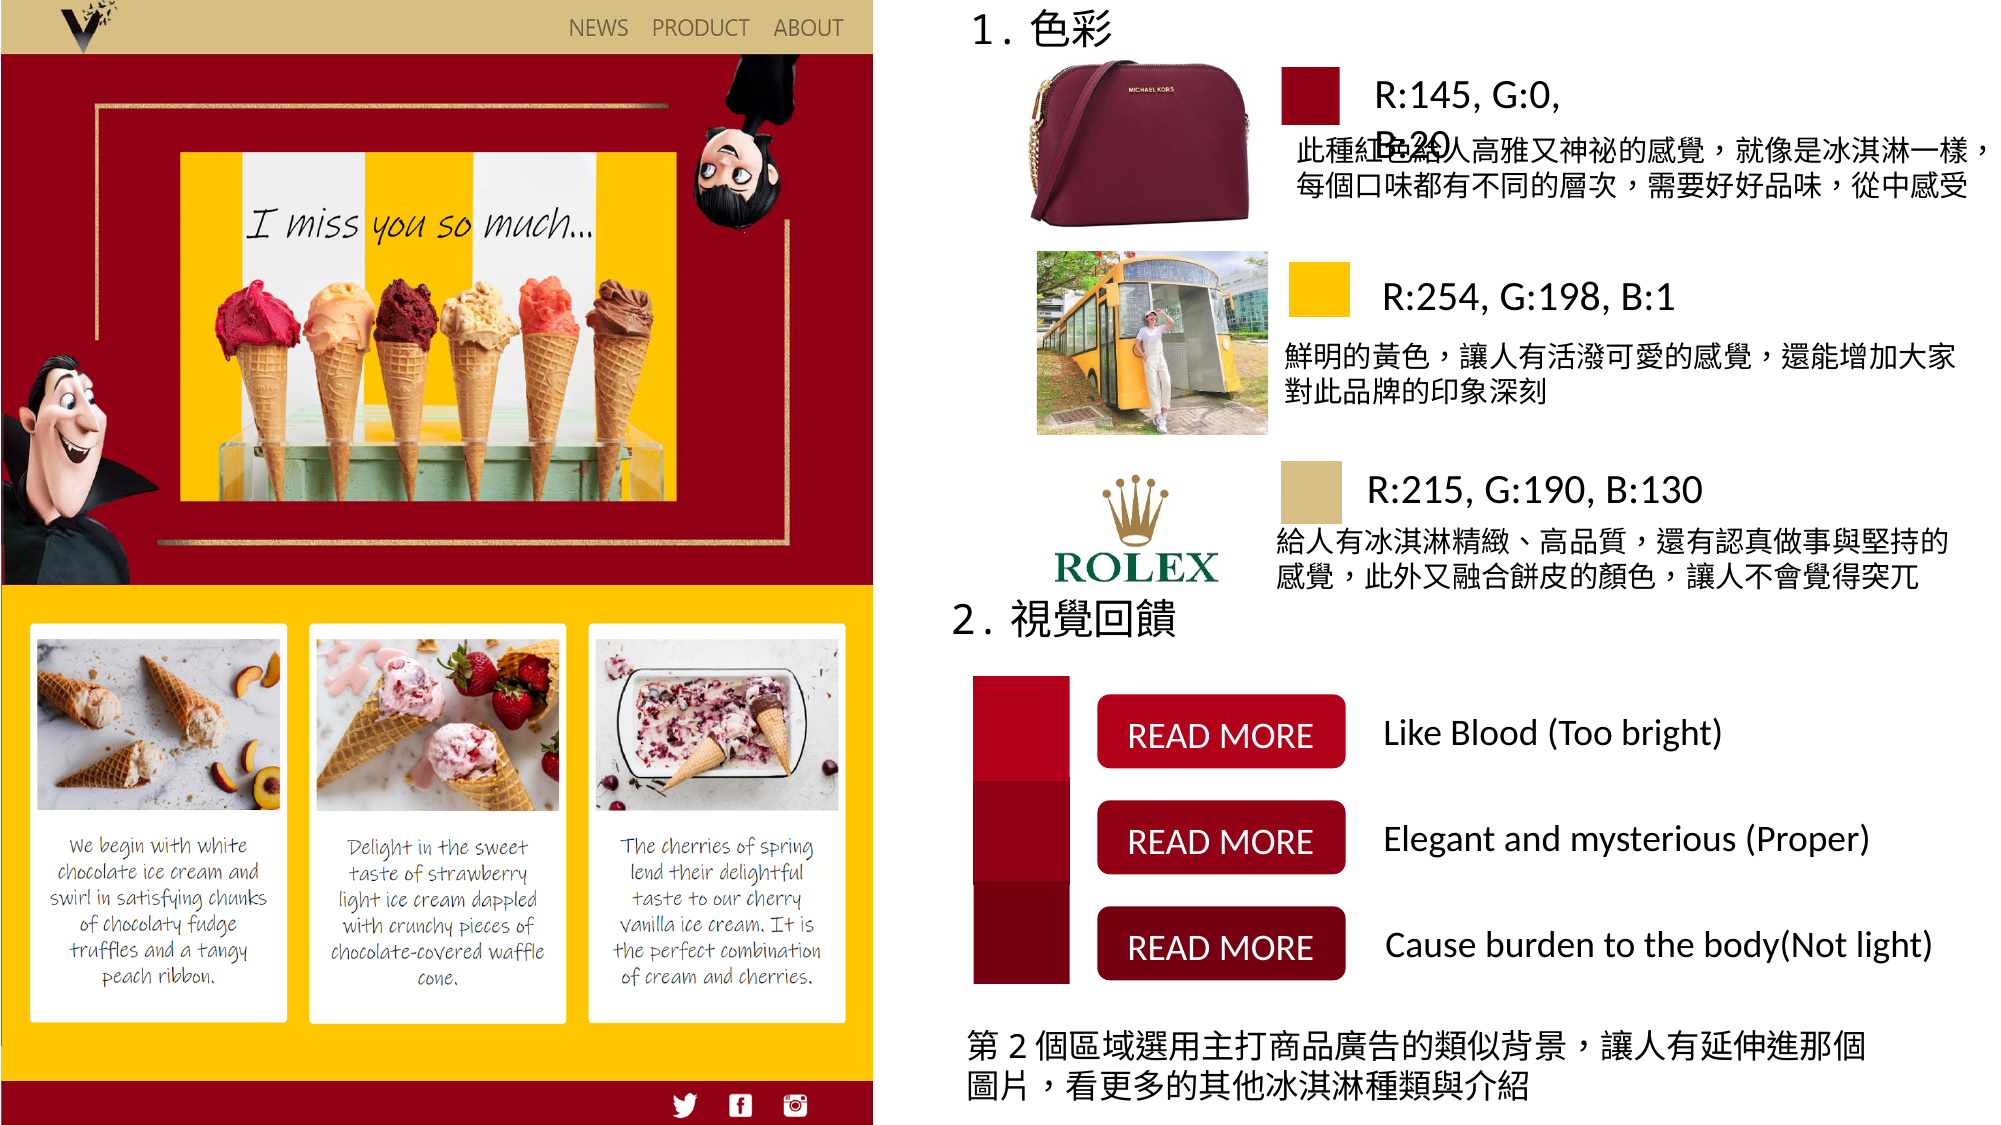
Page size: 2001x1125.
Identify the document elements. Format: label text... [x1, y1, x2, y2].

text_box [972, 880, 1071, 985]
text_box Cause burden to the body(Not light) [1370, 913, 1994, 973]
text_box READ MORE [1112, 915, 1346, 976]
text_box R:145, G:0, B:20 [1359, 59, 1662, 124]
picture [0, 0, 873, 1125]
text_box READ MORE [1112, 703, 1346, 764]
text_box 1.色彩 [955, 0, 1240, 61]
text_box 2.視覺回饋 [935, 585, 1291, 650]
picture [1049, 470, 1222, 590]
text_box R:215, G:190, B:130 [1352, 454, 1739, 520]
text_box 此種紅色給人高雅又神祕的感覺，就像是冰淇淋一樣，每個口味都有不同的層次，需要好好品味，從中感受 [1281, 124, 1994, 210]
text_box [1096, 799, 1347, 876]
picture [973, 676, 1070, 885]
text_box [1096, 693, 1347, 770]
text_box Elegant and mysterious (Proper) [1368, 807, 1892, 867]
text_box READ MORE [1112, 809, 1346, 870]
text_box 鮮明的黃色，讓人有活潑可愛的感覺，還能增加大家對此品牌的印象深刻 [1269, 331, 1984, 417]
text_box Like Blood (Too bright) [1368, 701, 1767, 761]
picture [1036, 251, 1269, 435]
text_box 第2個區域選用主打商品廣告的類似背景，讓人有延伸進那個圖片，看更多的其他冰淇淋種類與介紹 [951, 1017, 1896, 1113]
text_box R:254, G:198, B:1 [1367, 261, 1735, 327]
text_box 給人有冰淇淋精緻、高品質，還有認真做事與堅持的感覺，此外又融合餅皮的顏色，讓人不會覺得突兀 [1261, 516, 1969, 601]
text_box [1096, 905, 1347, 982]
picture [1281, 67, 1340, 125]
picture [1289, 262, 1350, 317]
picture [1281, 461, 1342, 524]
picture [1021, 55, 1256, 234]
